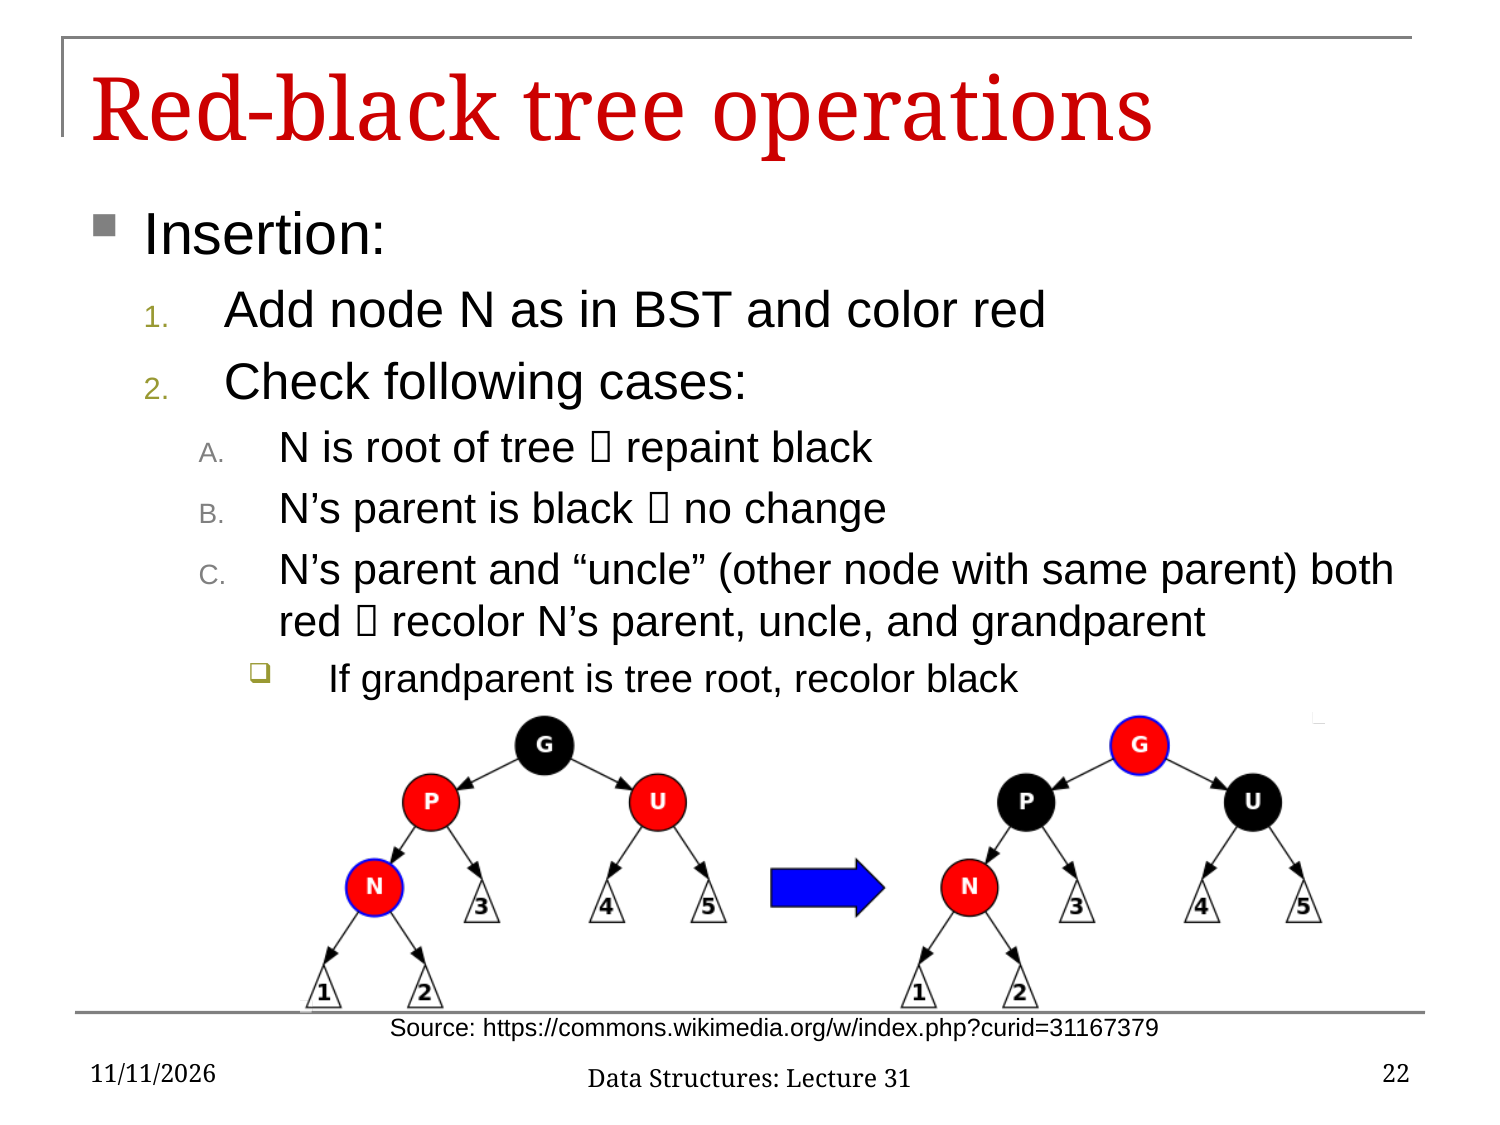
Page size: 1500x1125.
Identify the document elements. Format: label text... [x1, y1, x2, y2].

footer Data Structures: Lecture 31 [512, 1050, 988, 1101]
text_box Source: https://commons.wikimedia.org/w/index.php?curid=31167379 [375, 1022, 1313, 1050]
slide_number 22 [1074, 1023, 1426, 1100]
picture [299, 712, 1325, 1013]
title Red-black tree operations [75, 45, 1425, 163]
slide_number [74, 1023, 426, 1100]
list Insertion: Add node N as in BST and color red Check following cases: N is root of tree  repaint black N’s parent is black  no change N’s parent and “uncle” (other node with same parent) both red  recolor N’s parent, uncle, and grandparent If grandparent is tree root, recolor black [75, 187, 1425, 713]
